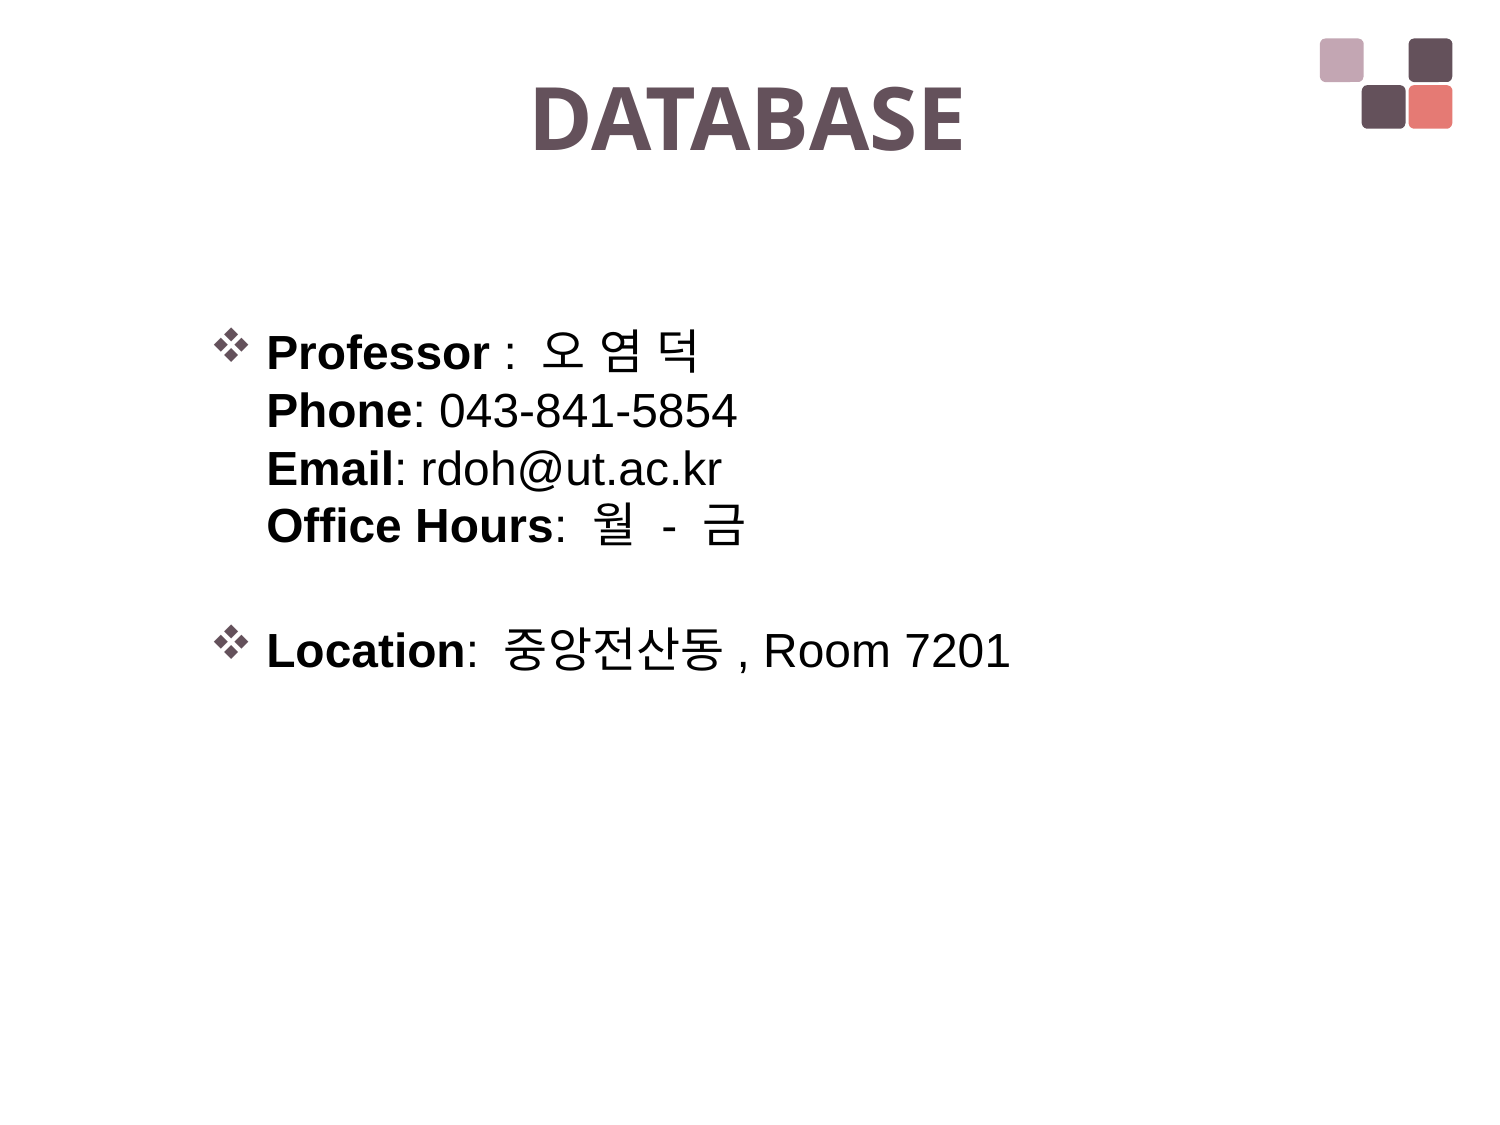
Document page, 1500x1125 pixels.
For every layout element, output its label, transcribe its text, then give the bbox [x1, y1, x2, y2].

title DATABASE [29, 54, 1466, 177]
list Professor : 오 염 덕 Phone: 043-841-5854 Email: rdoh@ut.ac.kr Office Hours: 월 - 금 Location: 중앙전산동, Room 7201 [194, 314, 1341, 919]
